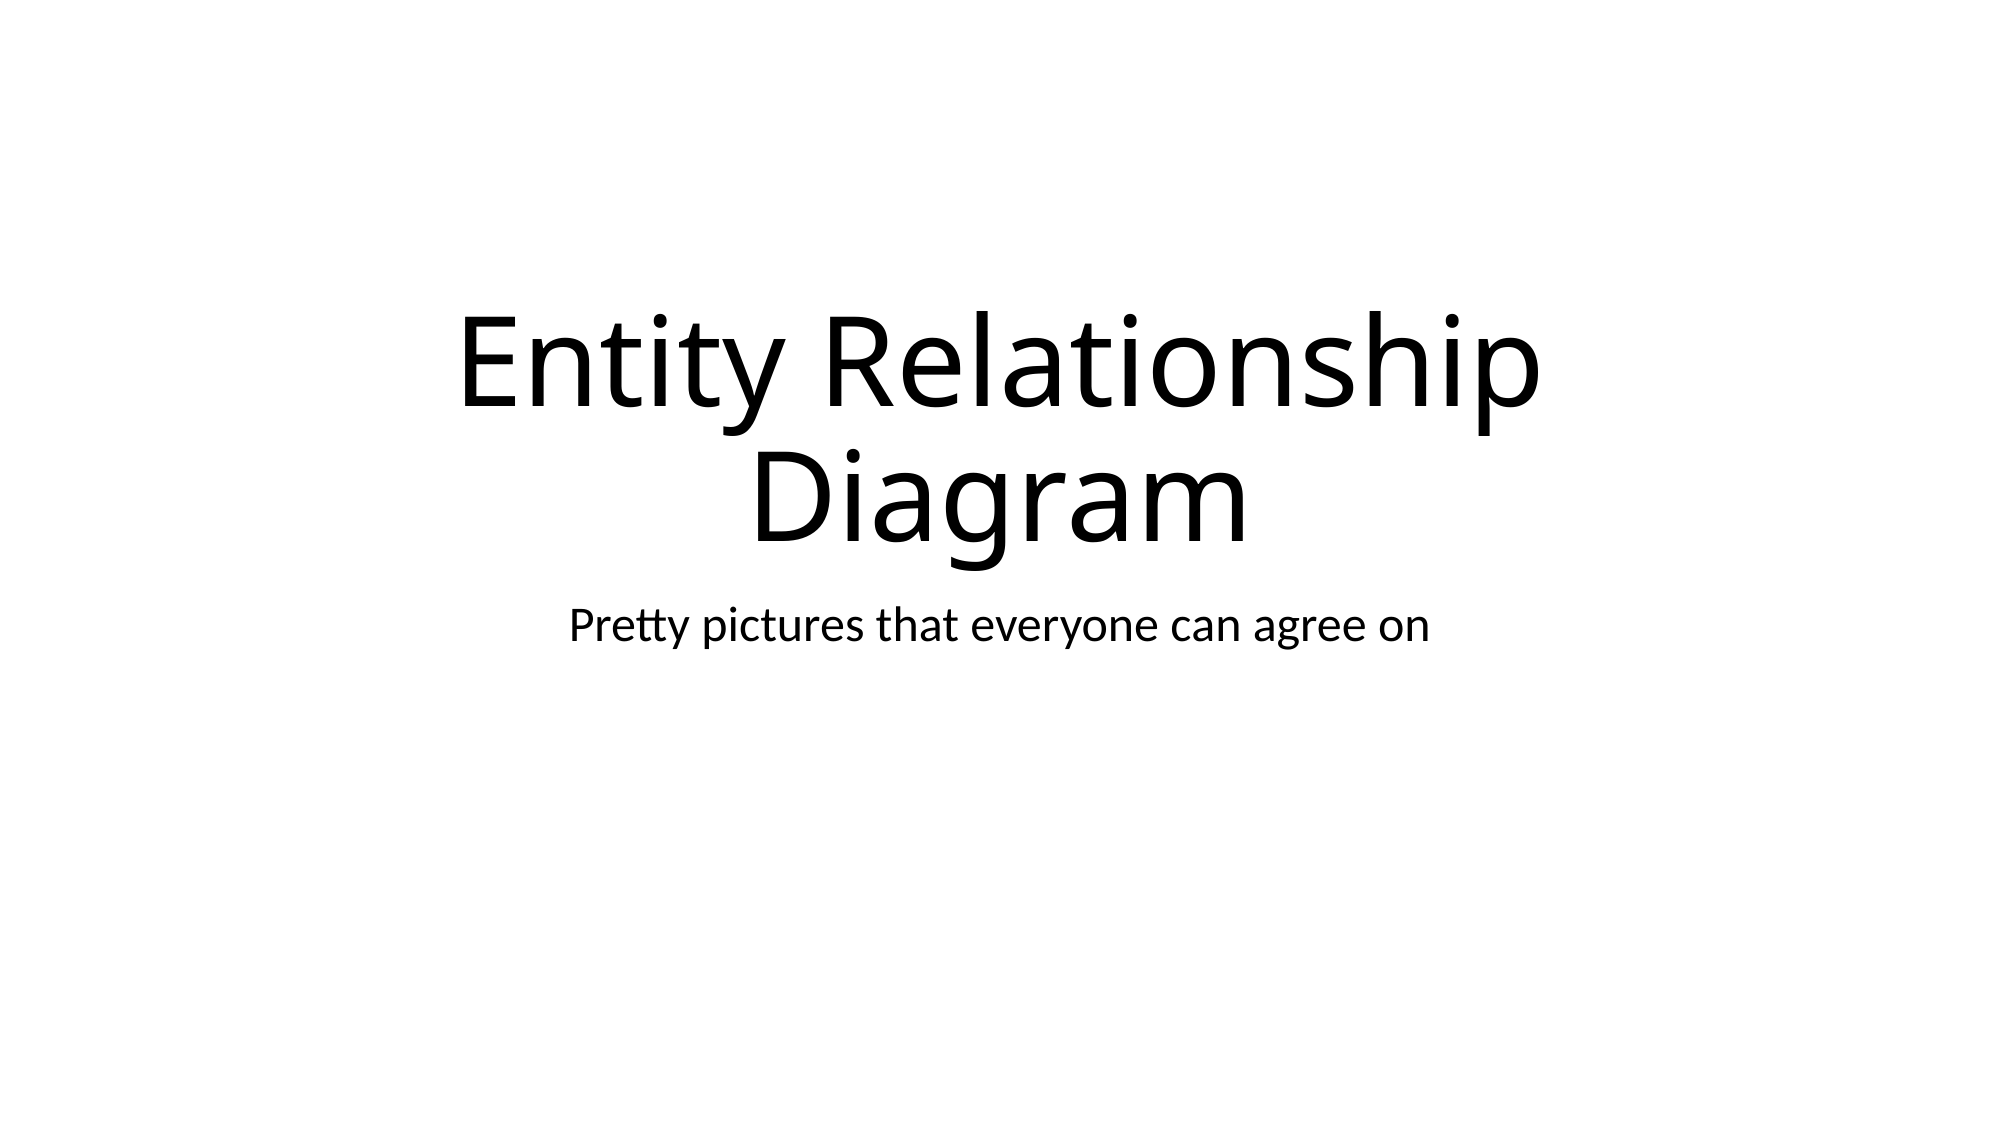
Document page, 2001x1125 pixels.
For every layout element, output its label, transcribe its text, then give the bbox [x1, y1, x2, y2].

title Entity Relationship Diagram [249, 184, 1750, 576]
subtitle Pretty pictures that everyone can agree on [249, 590, 1750, 863]
